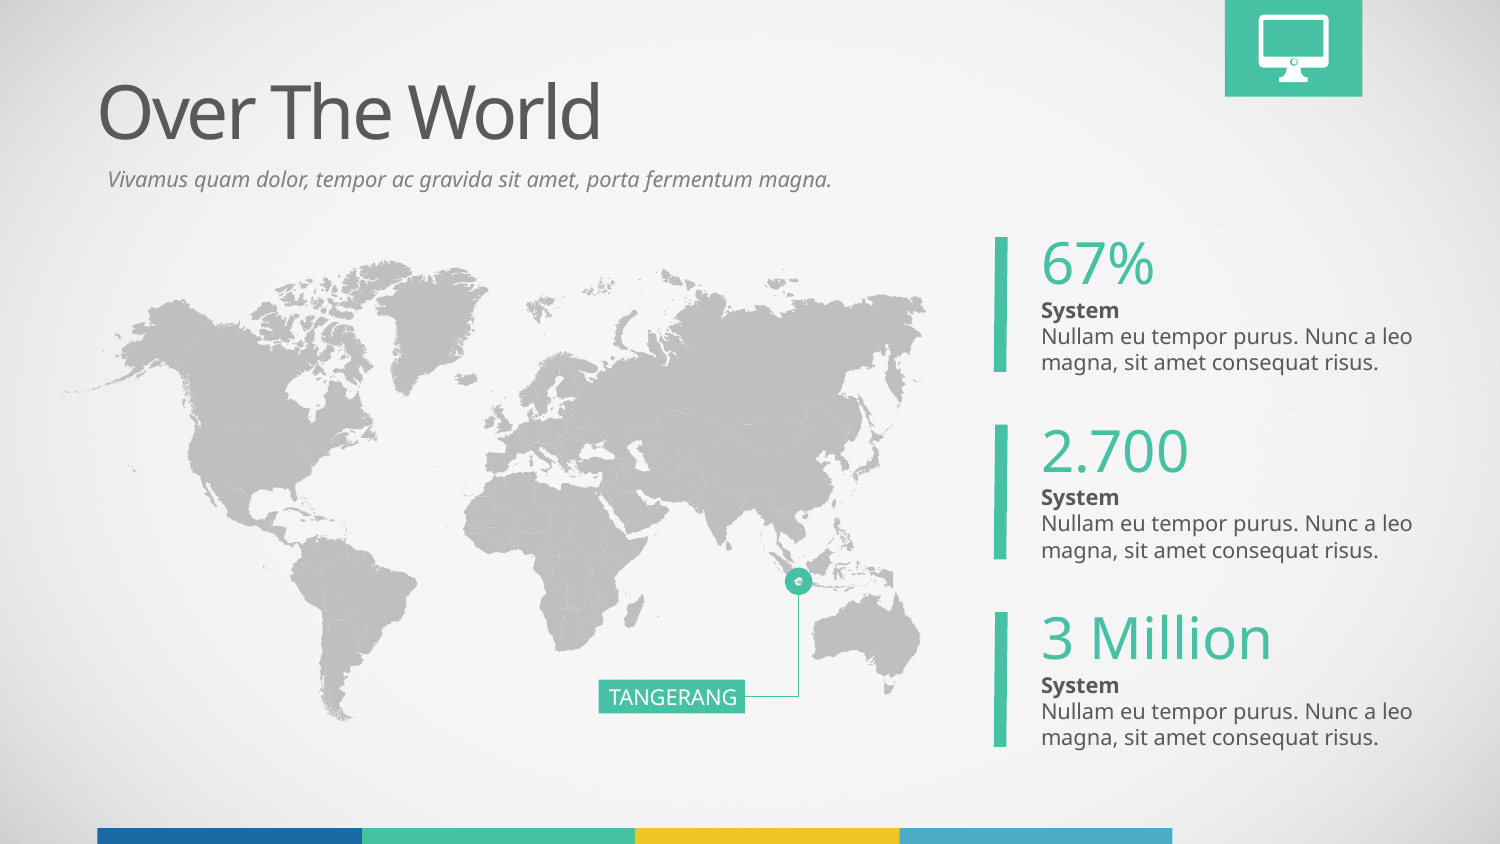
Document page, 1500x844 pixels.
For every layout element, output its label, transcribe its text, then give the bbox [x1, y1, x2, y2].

text_box 2.700 System Nullam eu tempor purus. Nunc a leo magna, sit amet consequat risus. [1026, 406, 1445, 570]
text_box 3 Million System Nullam eu tempor purus. Nunc a leo magna, sit amet consequat risus. [1026, 594, 1445, 758]
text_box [62, 260, 927, 722]
text_box 67% System Nullam eu tempor purus. Nunc a leo magna, sit amet consequat risus. [1026, 219, 1445, 383]
picture [0, 0, 1500, 844]
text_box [744, 590, 799, 697]
text_box Over The World [89, 60, 613, 159]
text_box Vivamus quam dolor, tempor ac gravida sit amet, porta fermentum magna. [99, 162, 888, 196]
